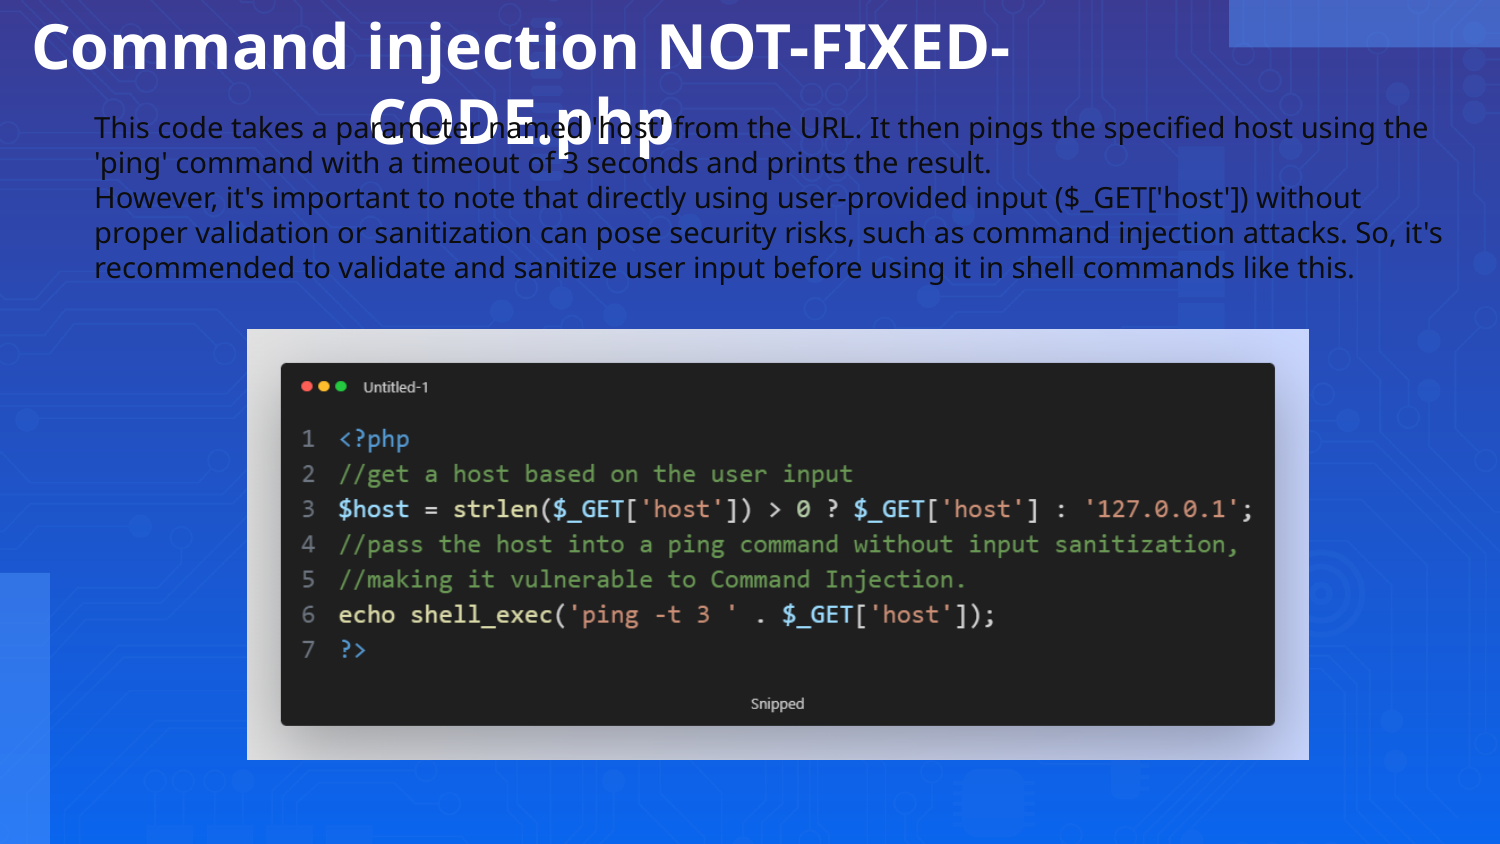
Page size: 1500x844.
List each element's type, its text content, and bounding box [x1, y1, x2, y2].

title Command injection NOT-FIXED-CODE.php [0, 0, 1154, 83]
text_box This code takes a parameter named 'host' from the URL. It then pings the specified host using the 'ping' command with a timeout of 3 seconds and prints the result. However, it's important to note that directly using user-provided input ($_GET['host']) without proper validation or sanitization can pose security risks, such as command injection attacks. So, it's recommended to validate and sanitize user input before using it in shell commands like this. [79, 67, 1477, 327]
picture [247, 329, 1309, 760]
